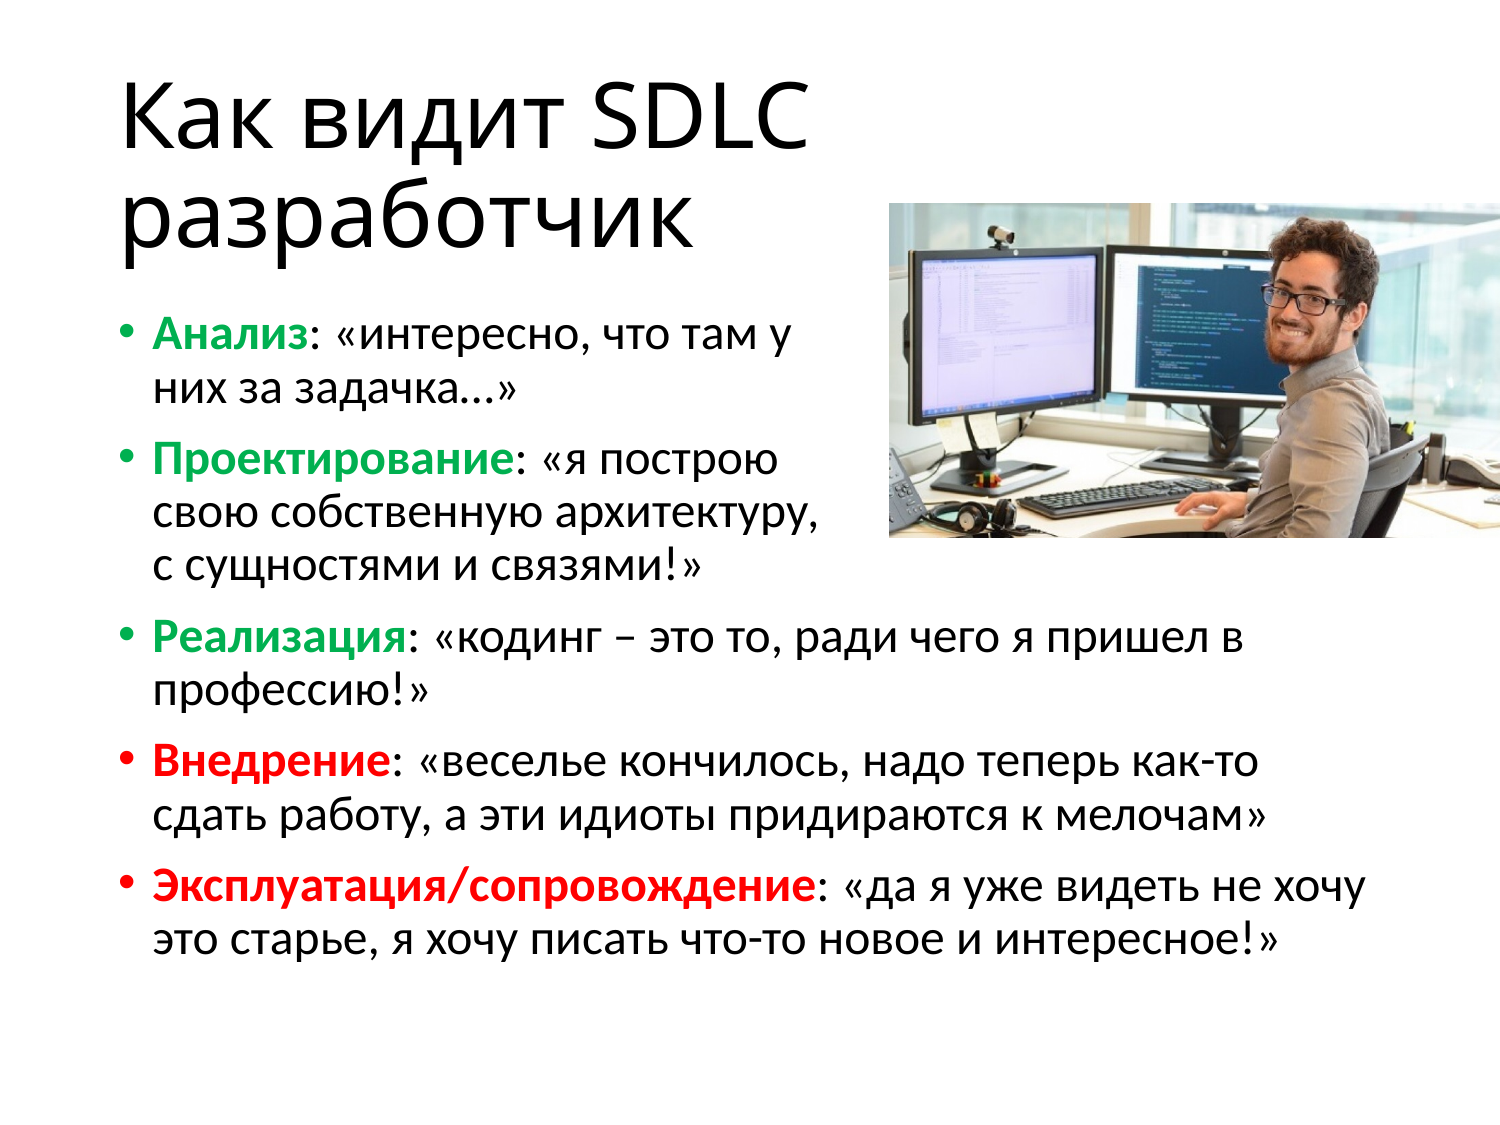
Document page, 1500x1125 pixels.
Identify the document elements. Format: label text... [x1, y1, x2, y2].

title Как видит SDLC разработчик [103, 59, 1397, 278]
list Анализ: «интересно, что там у них за задачка…» Проектирование: «я построю свою собственную архитектуру, с сущностями и связями!» Реализация: «кодинг – это то, ради чего я пришел в профессию!» Внедрение: «веселье кончилось, надо теперь как-то сдать работу, а эти идиоты придираются к мелочам» Эксплуатация/сопровождение: «да я уже видеть не хочу это старье, я хочу писать что-то новое и интересное!» [103, 299, 1397, 1014]
picture [889, 203, 1500, 538]
